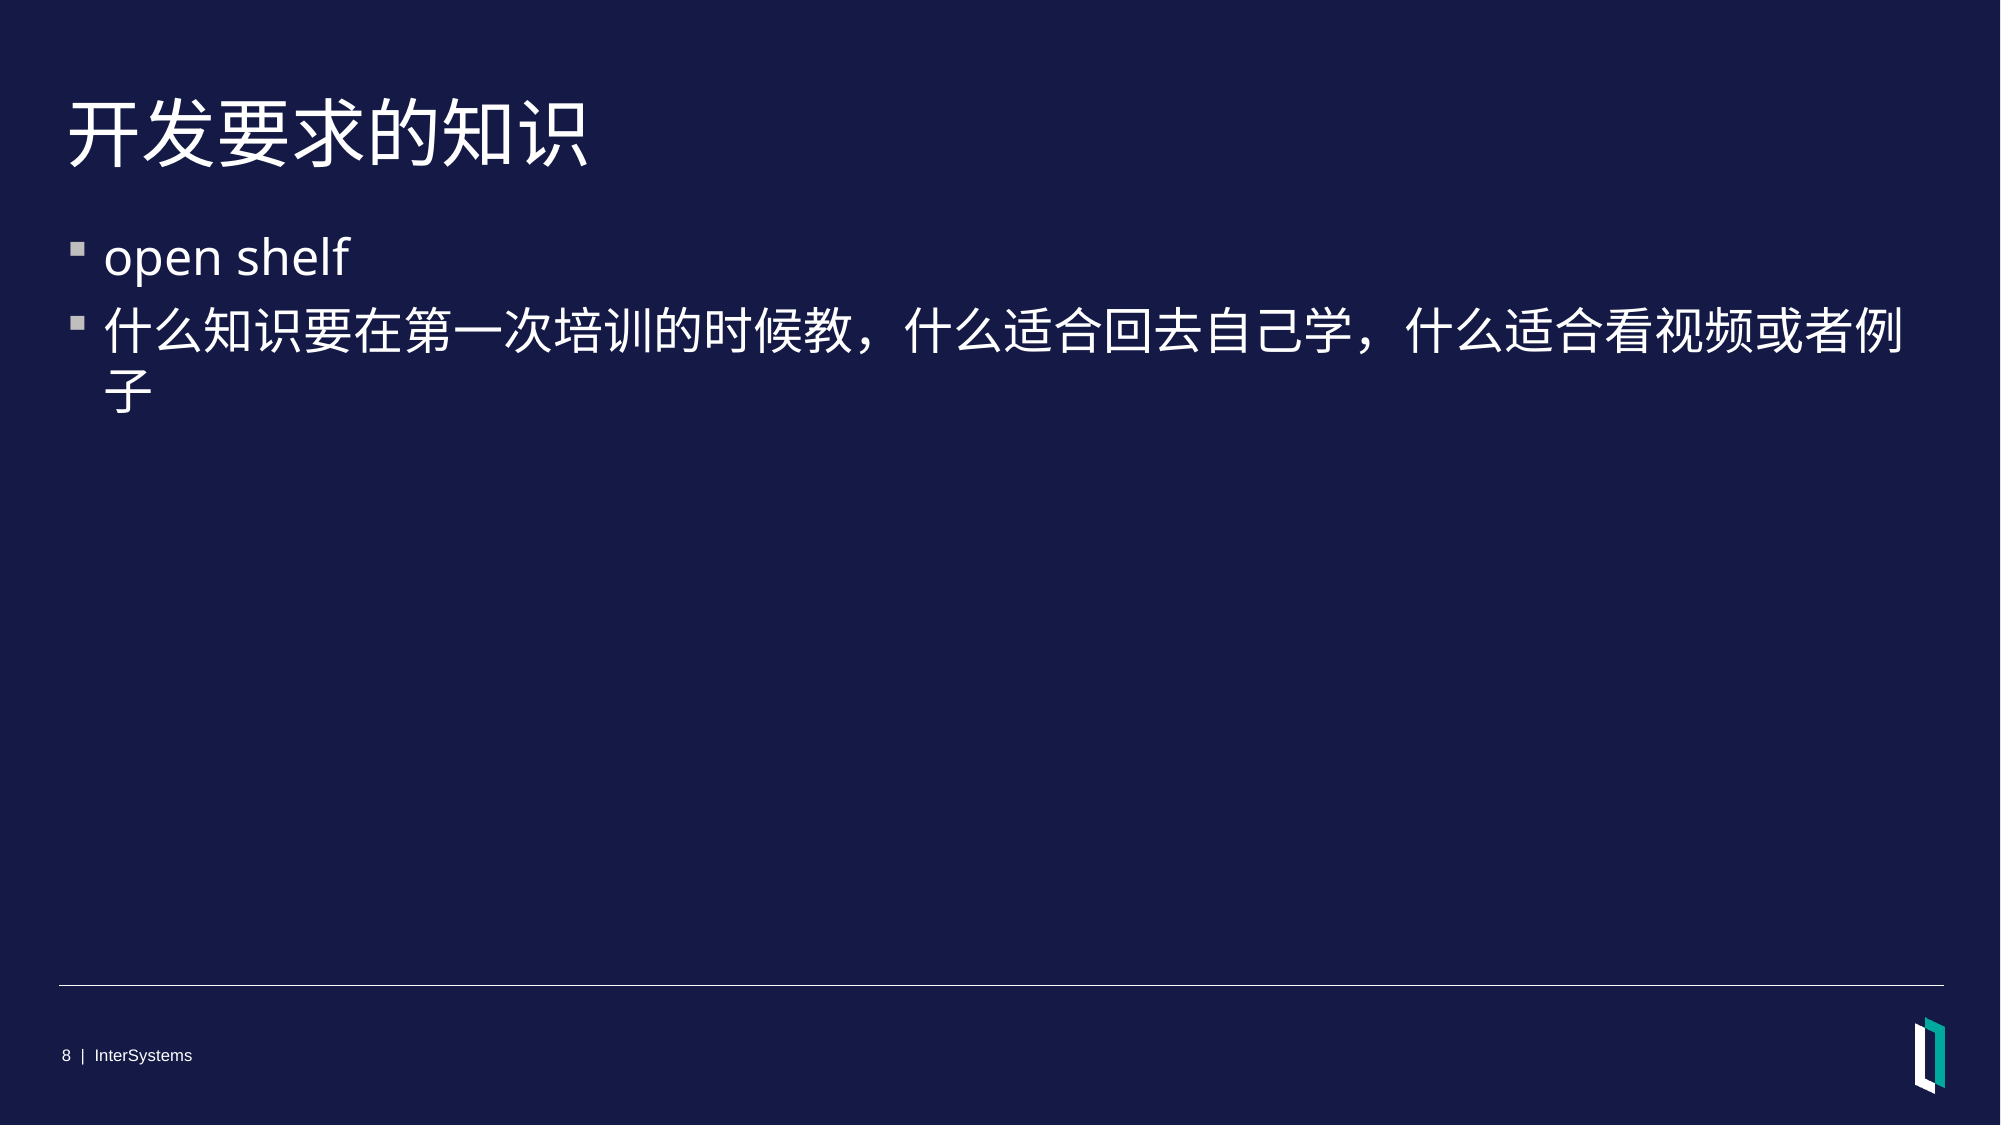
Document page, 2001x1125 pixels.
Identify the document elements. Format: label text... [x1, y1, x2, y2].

picture [1915, 1017, 1945, 1094]
title 开发要求的知识 [58, 37, 1945, 179]
list open shelf 什么知识要在第一次培训的时候教，什么适合回去自己学，什么适合看视频或者例子 [58, 217, 1945, 947]
